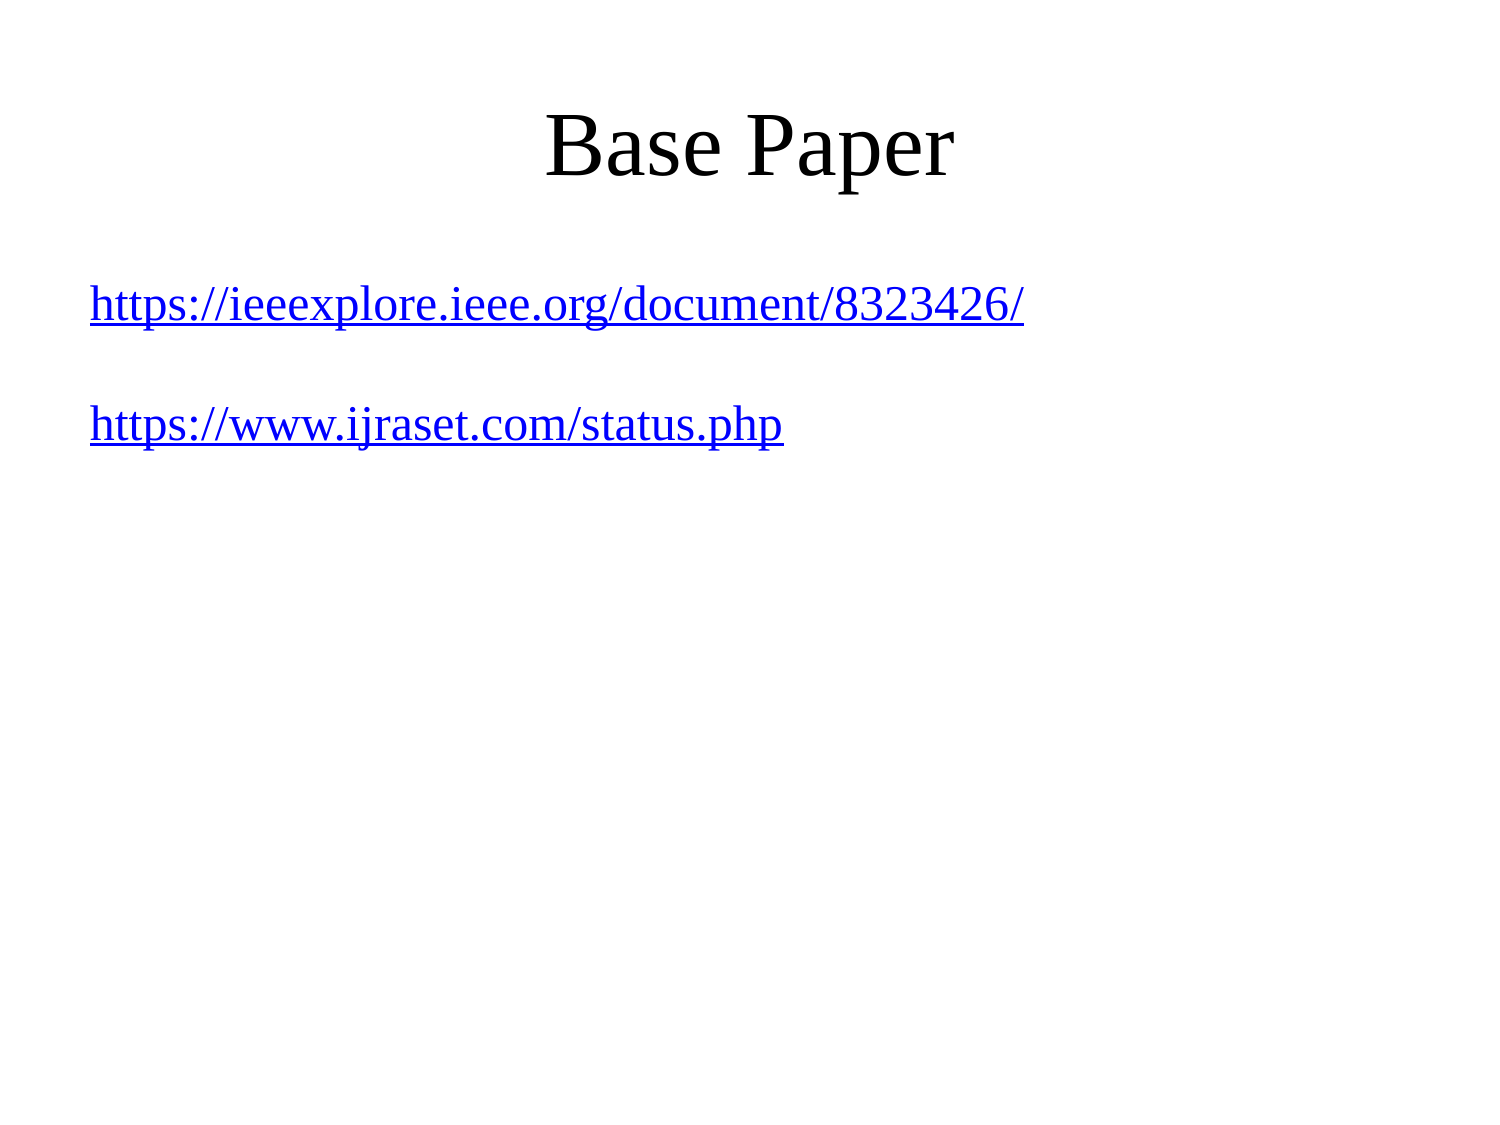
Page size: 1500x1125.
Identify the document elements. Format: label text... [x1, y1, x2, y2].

text_box Base Paper [75, 45, 1425, 233]
text_box https://ieeexplore.ieee.org/document/8323426/ https://www.ijraset.com/status.php [75, 262, 1425, 1005]
